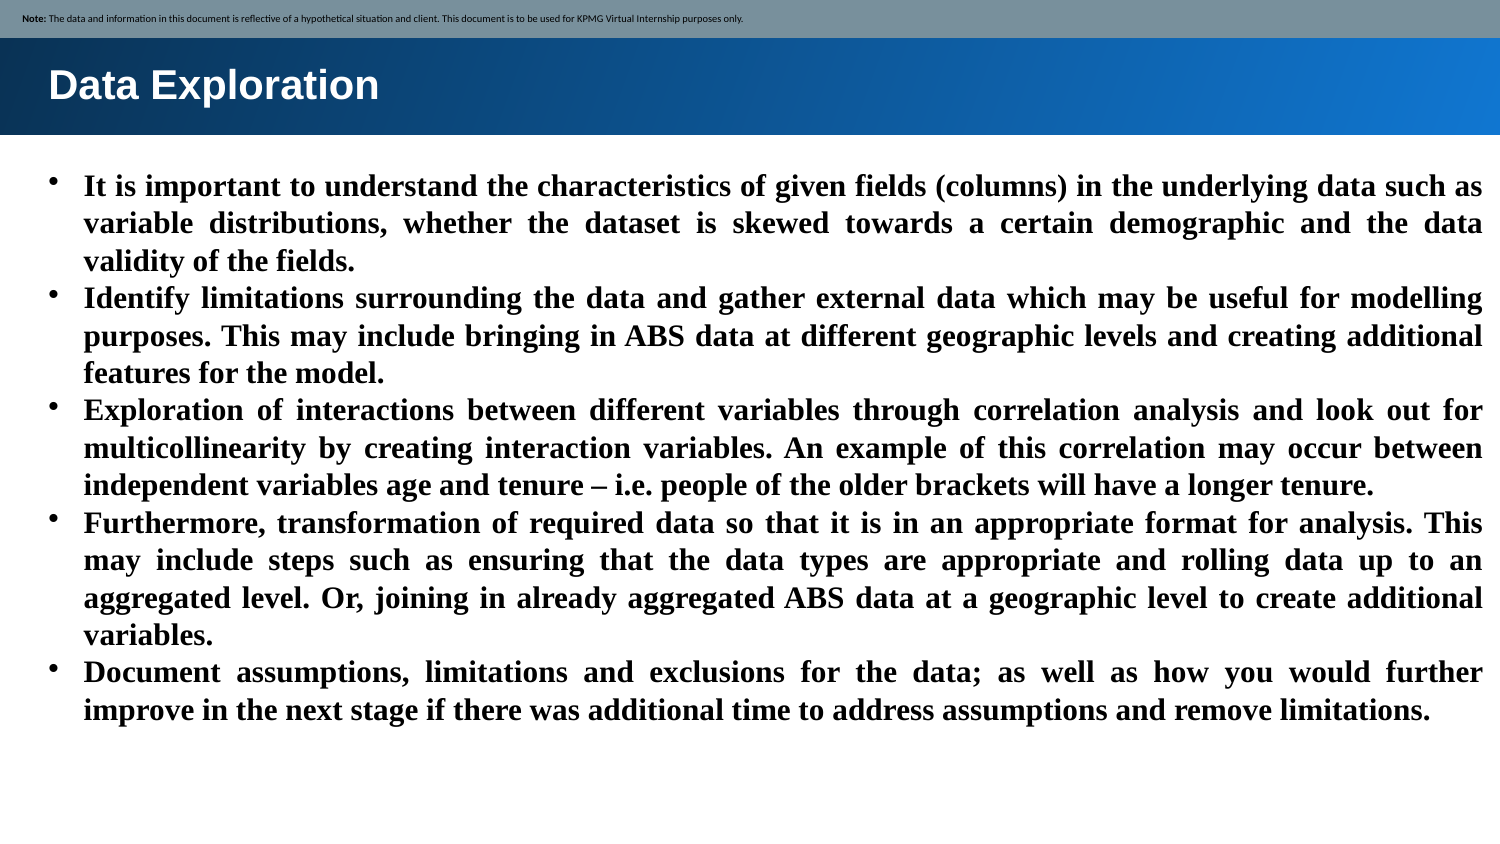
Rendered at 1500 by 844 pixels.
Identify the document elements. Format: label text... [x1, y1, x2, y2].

text_box Note: The data and information in this document is reflective of a hypothetical situation and client. This document is to be used for KPMG Virtual Internship purposes only. [0, 0, 1500, 38]
text_box Data Exploration [33, 43, 1439, 124]
text_box It is important to understand the characteristics of given fields (columns) in the underlying data such as variable distributions, whether the dataset is skewed towards a certain demographic and the data validity of the fields. Identify limitations surrounding the data and gather external data which may be useful for modelling purposes. This may include bringing in ABS data at different geographic levels and creating additional features for the model. Exploration of interactions between different variables through correlation analysis and look out for multicollinearity by creating interaction variables. An example of this correlation may occur between independent variables age and tenure – i.e. people of the older brackets will have a longer tenure. Furthermore, transformation of required data so that it is in an appropriate format for analysis. This may include steps such as ensuring that the data types are appropriate and rolling data up to an aggregated level. Or, joining in already aggregated ABS data at a geographic level to create additional variables. Document assumptions, limitations and exclusions for the data; as well as how you would further improve in the next stage if there was additional time to address assumptions and remove limitations. [33, 149, 1500, 742]
text_box [0, 38, 1500, 135]
